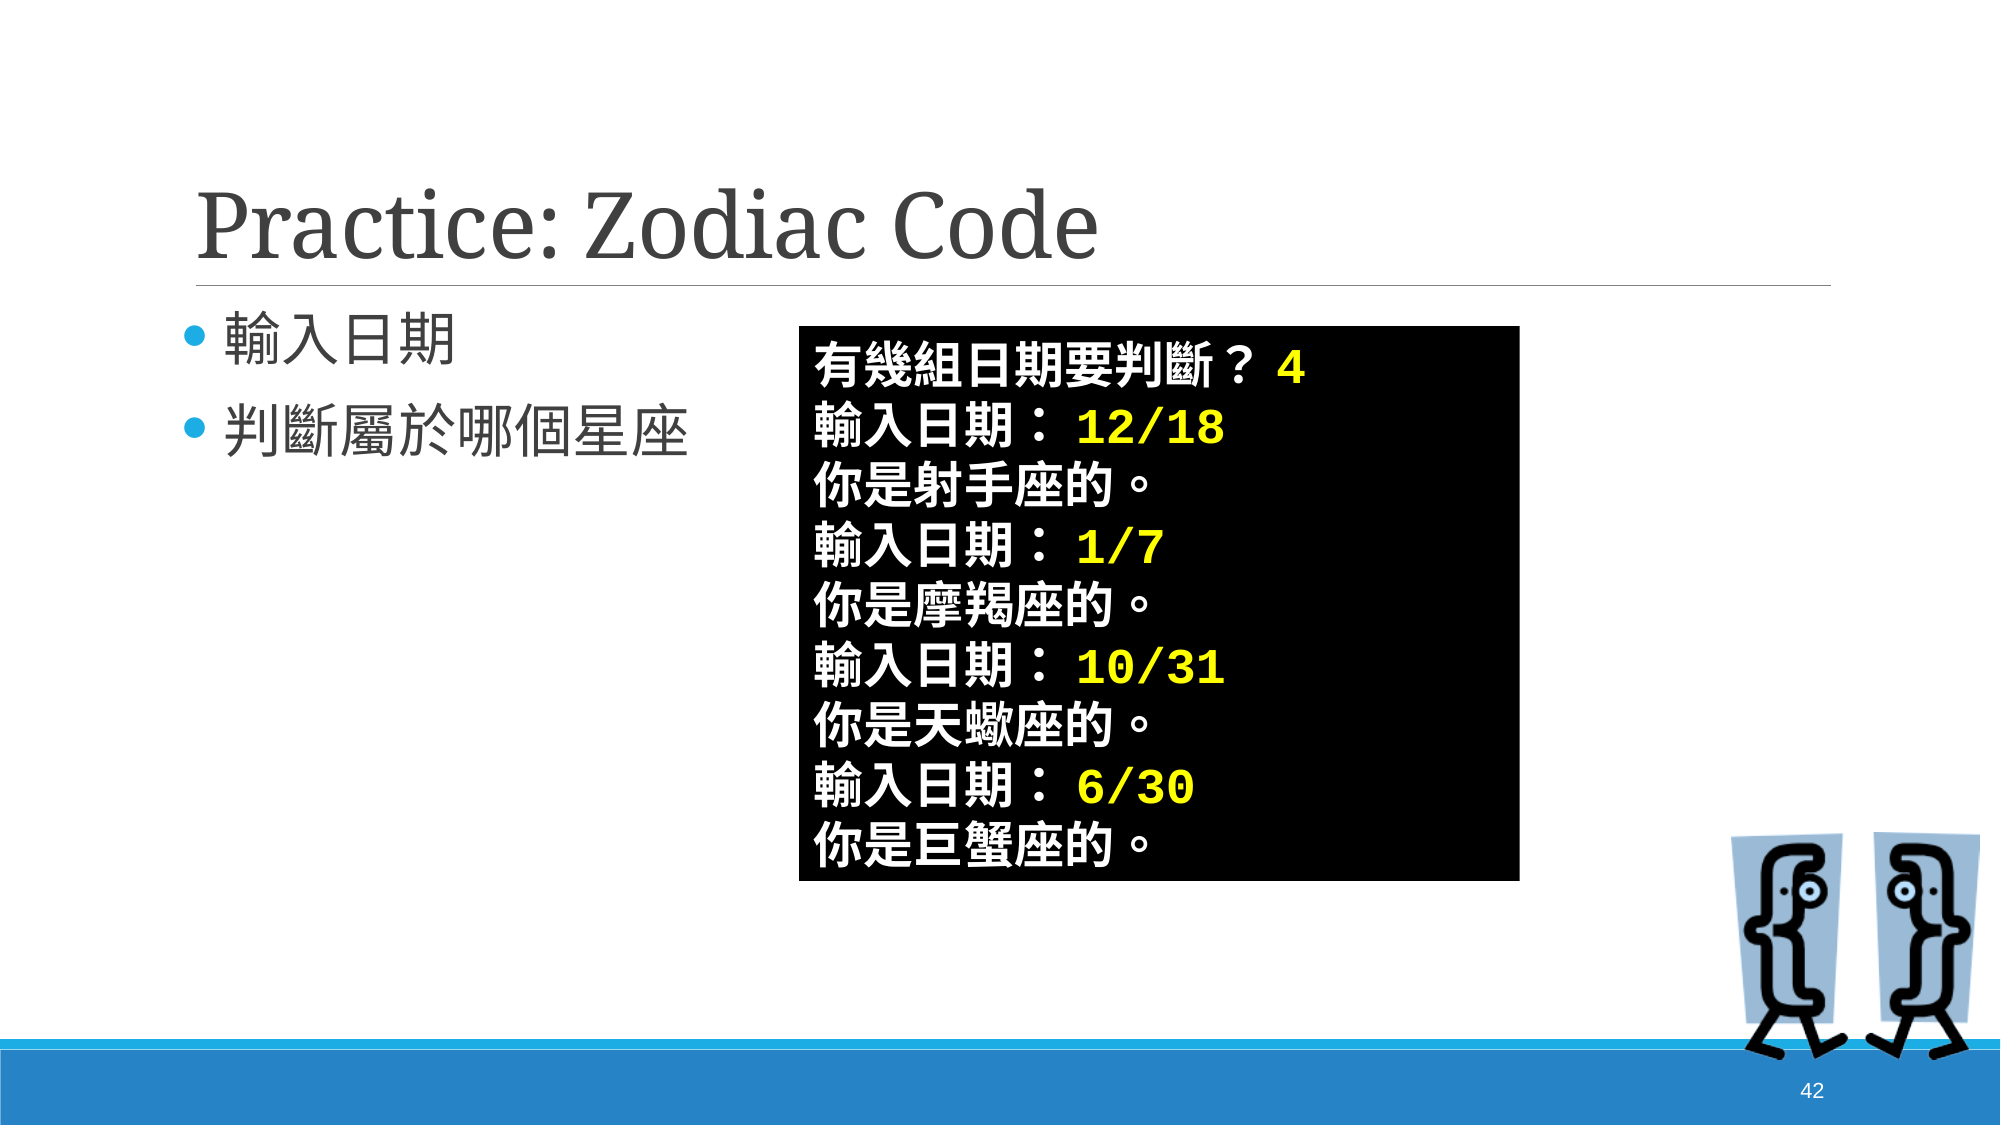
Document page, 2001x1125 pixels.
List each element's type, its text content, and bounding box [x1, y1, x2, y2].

title Practice: Zodiac Code [180, 47, 1830, 285]
text_box 有幾組日期要判斷？4 輸入日期：12/18 你是射手座的。 輸入日期：1/7 你是摩羯座的。 輸入日期：10/31 你是天蠍座的。 輸入日期：6/30 你是巨蟹座的。 [799, 326, 1520, 881]
list 輸入日期 判斷屬於哪個星座 [180, 302, 1830, 963]
slide_number 42 [1624, 1059, 1840, 1120]
